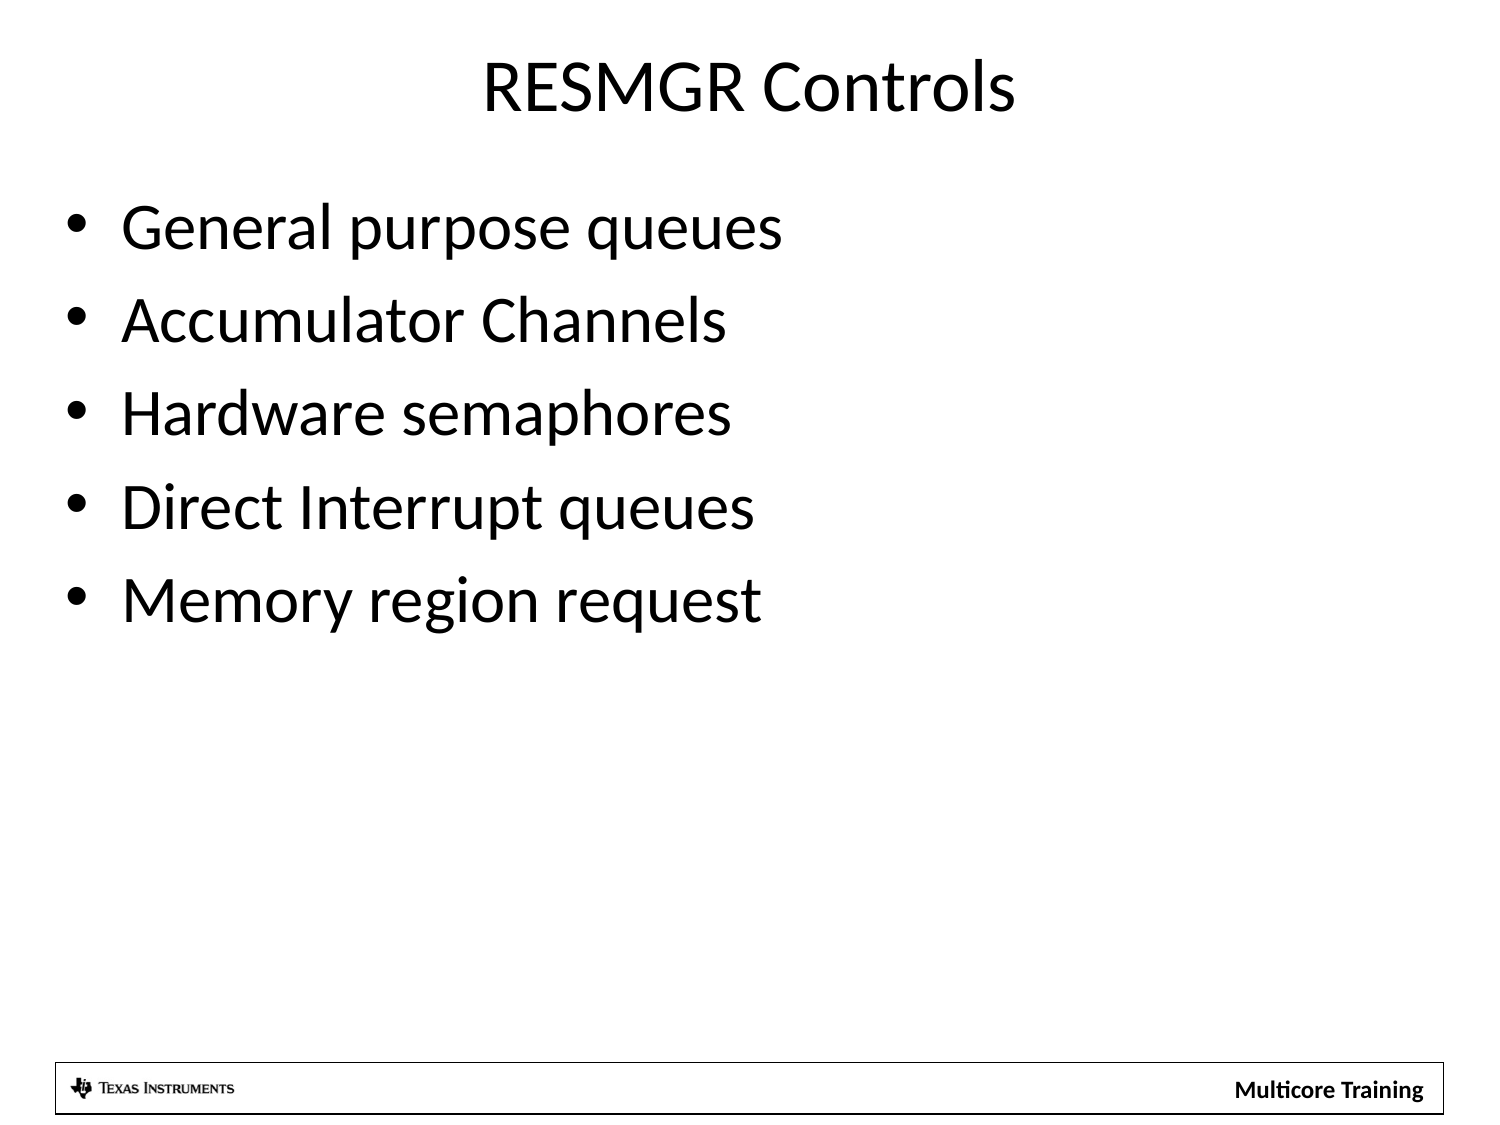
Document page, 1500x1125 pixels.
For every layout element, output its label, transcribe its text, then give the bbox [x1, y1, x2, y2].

list General purpose queues Accumulator Channels Hardware semaphores Direct Interrupt queues Memory region request [49, 174, 1401, 876]
title RESMGR Controls [74, 12, 1426, 151]
picture [59, 1066, 245, 1110]
